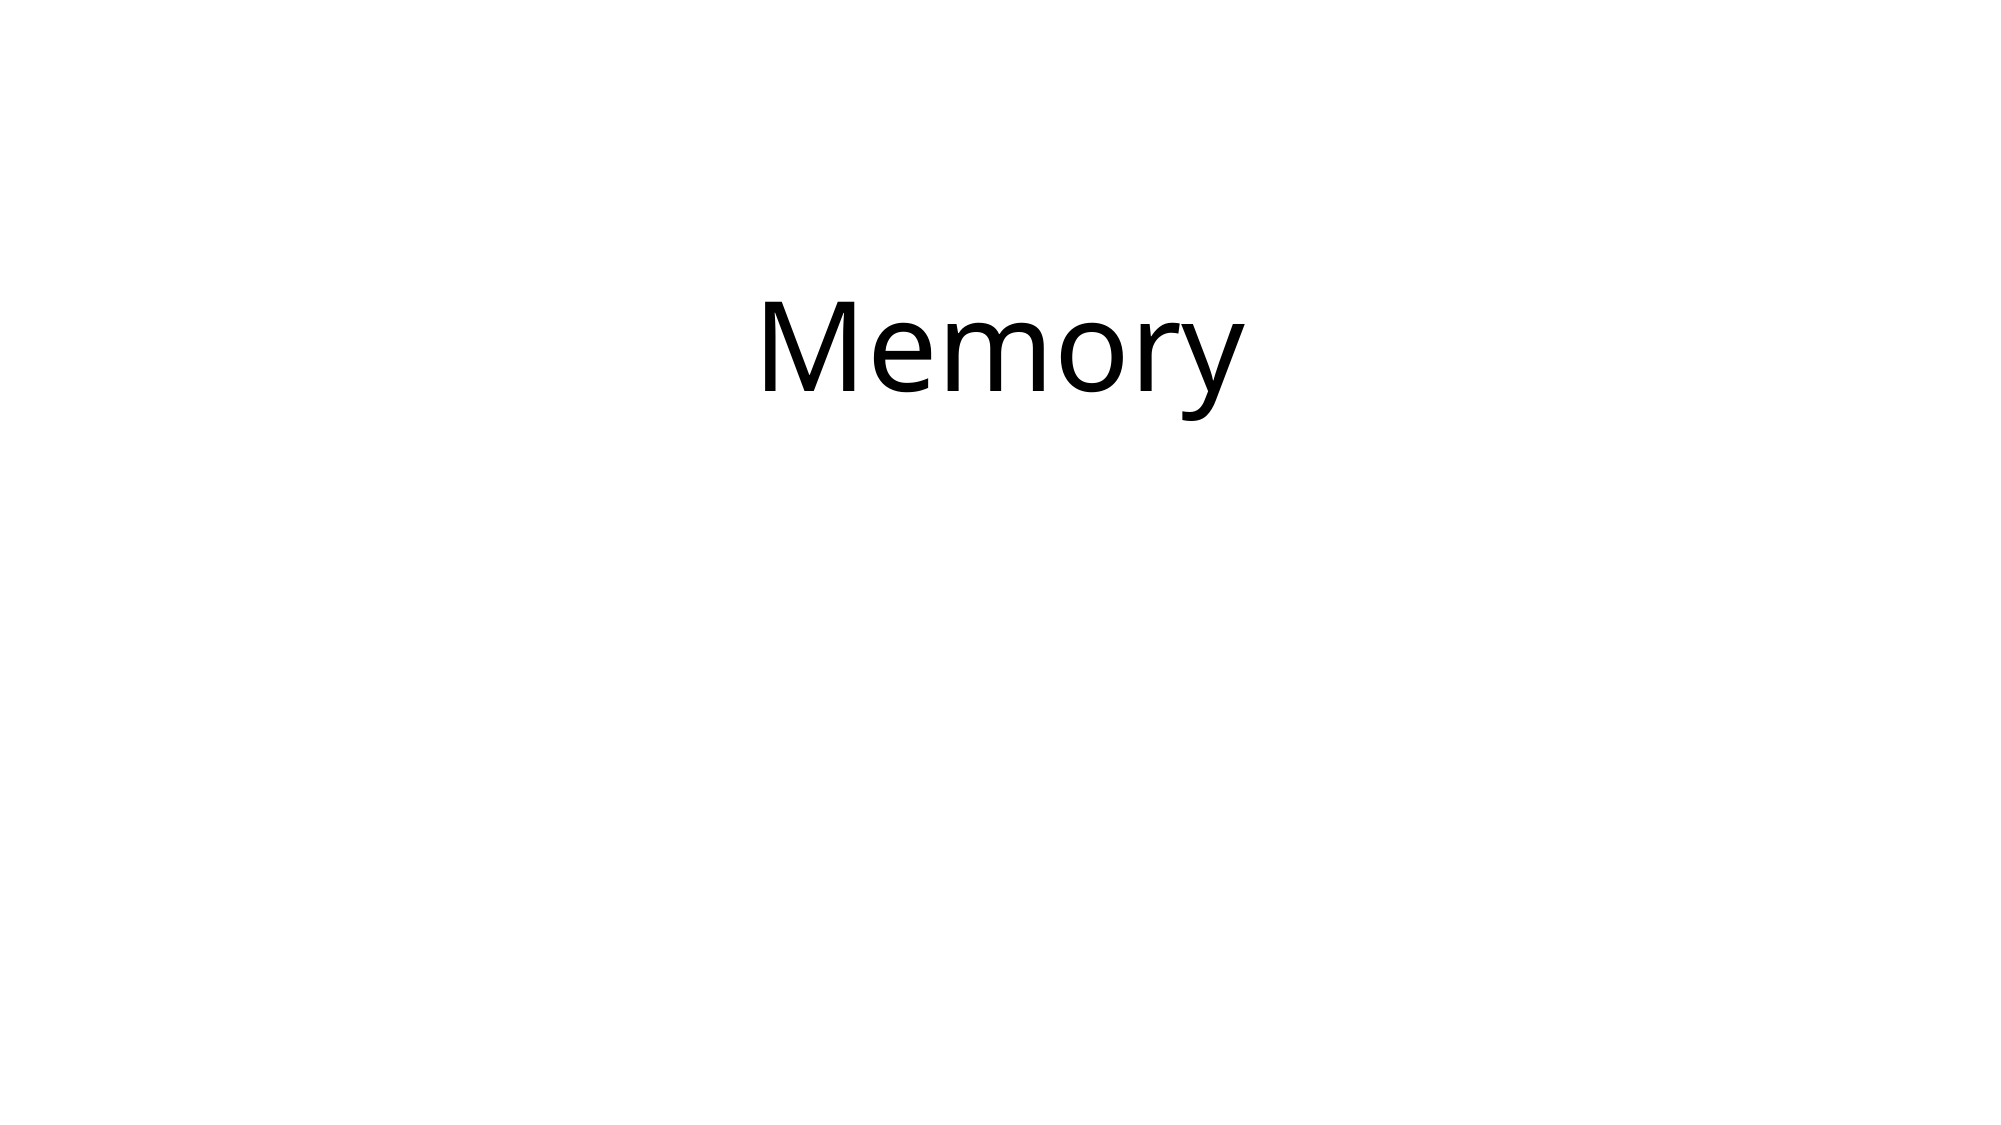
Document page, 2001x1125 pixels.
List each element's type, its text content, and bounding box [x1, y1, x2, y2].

title Memory [249, 184, 1750, 576]
